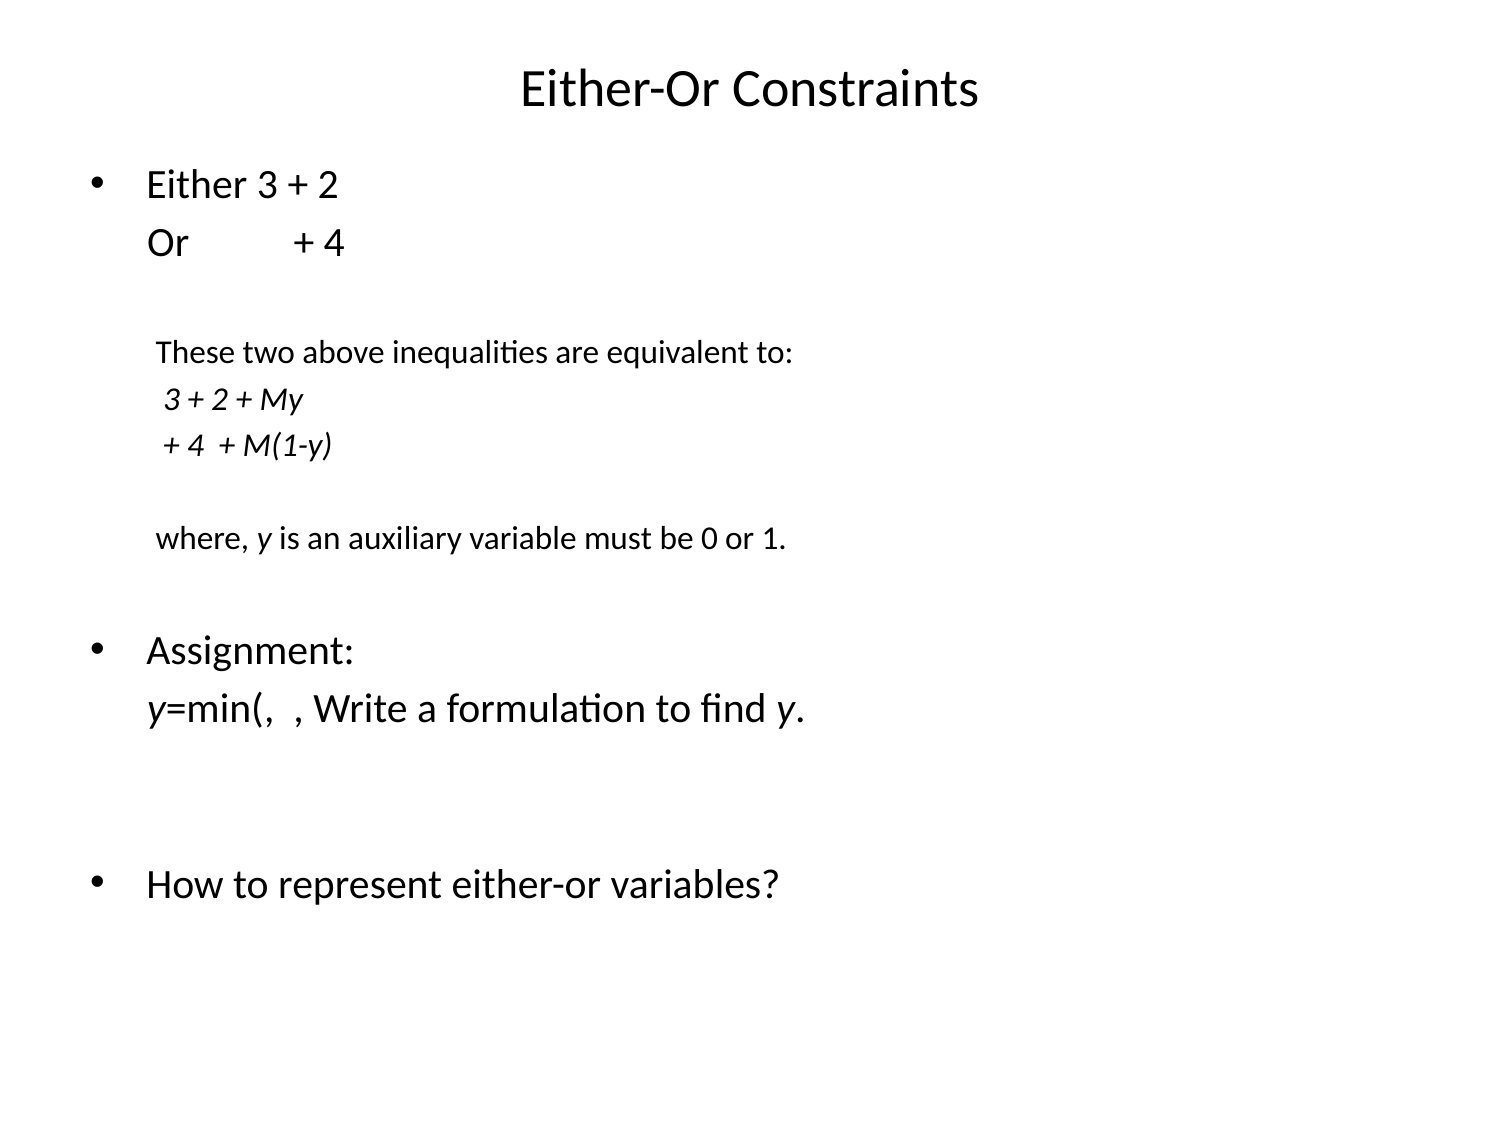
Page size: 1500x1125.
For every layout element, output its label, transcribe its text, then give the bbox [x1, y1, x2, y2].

title Either-Or Constraints [75, 45, 1425, 126]
